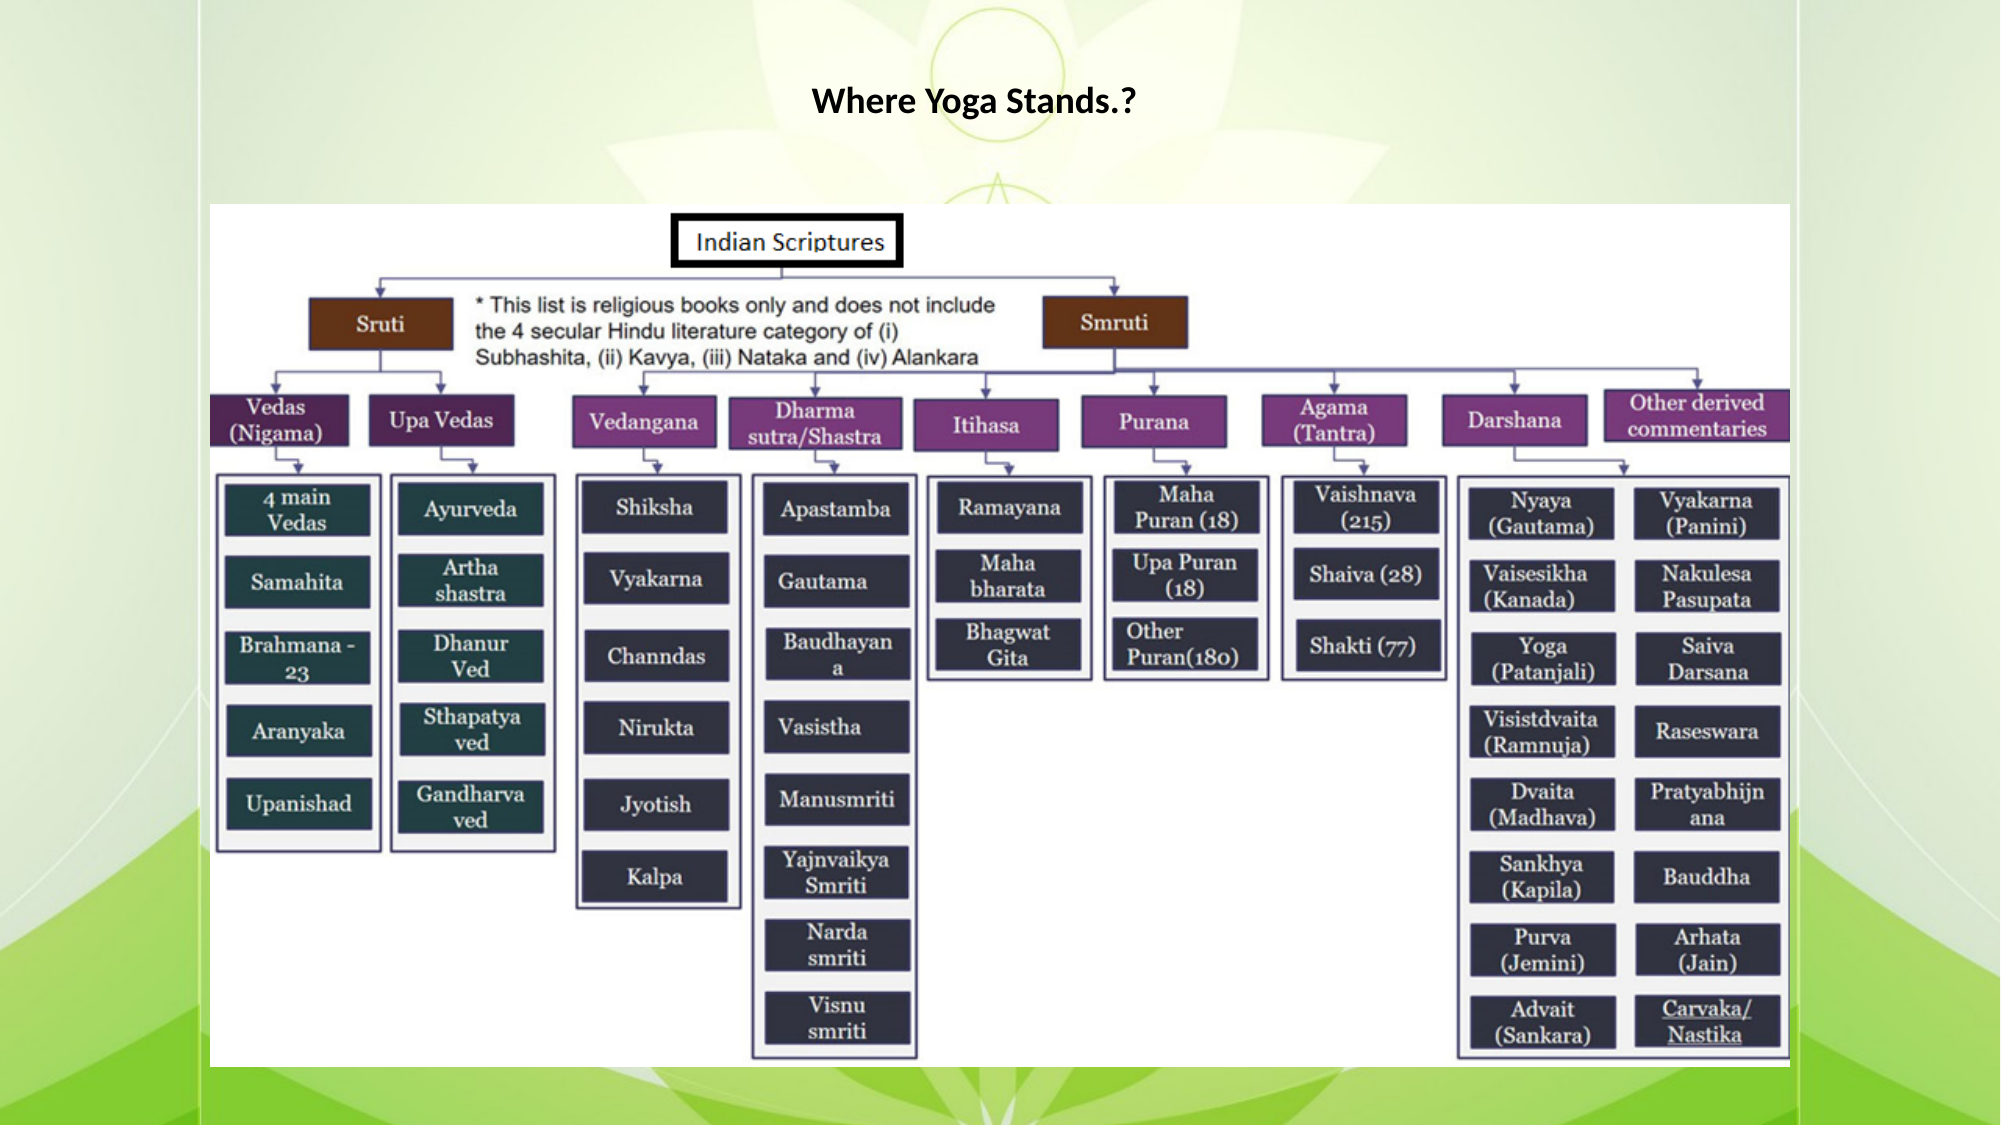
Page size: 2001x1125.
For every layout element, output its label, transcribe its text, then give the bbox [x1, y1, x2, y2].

picture [0, 0, 2001, 1125]
text_box Where Yoga Stands.? [796, 68, 1203, 129]
